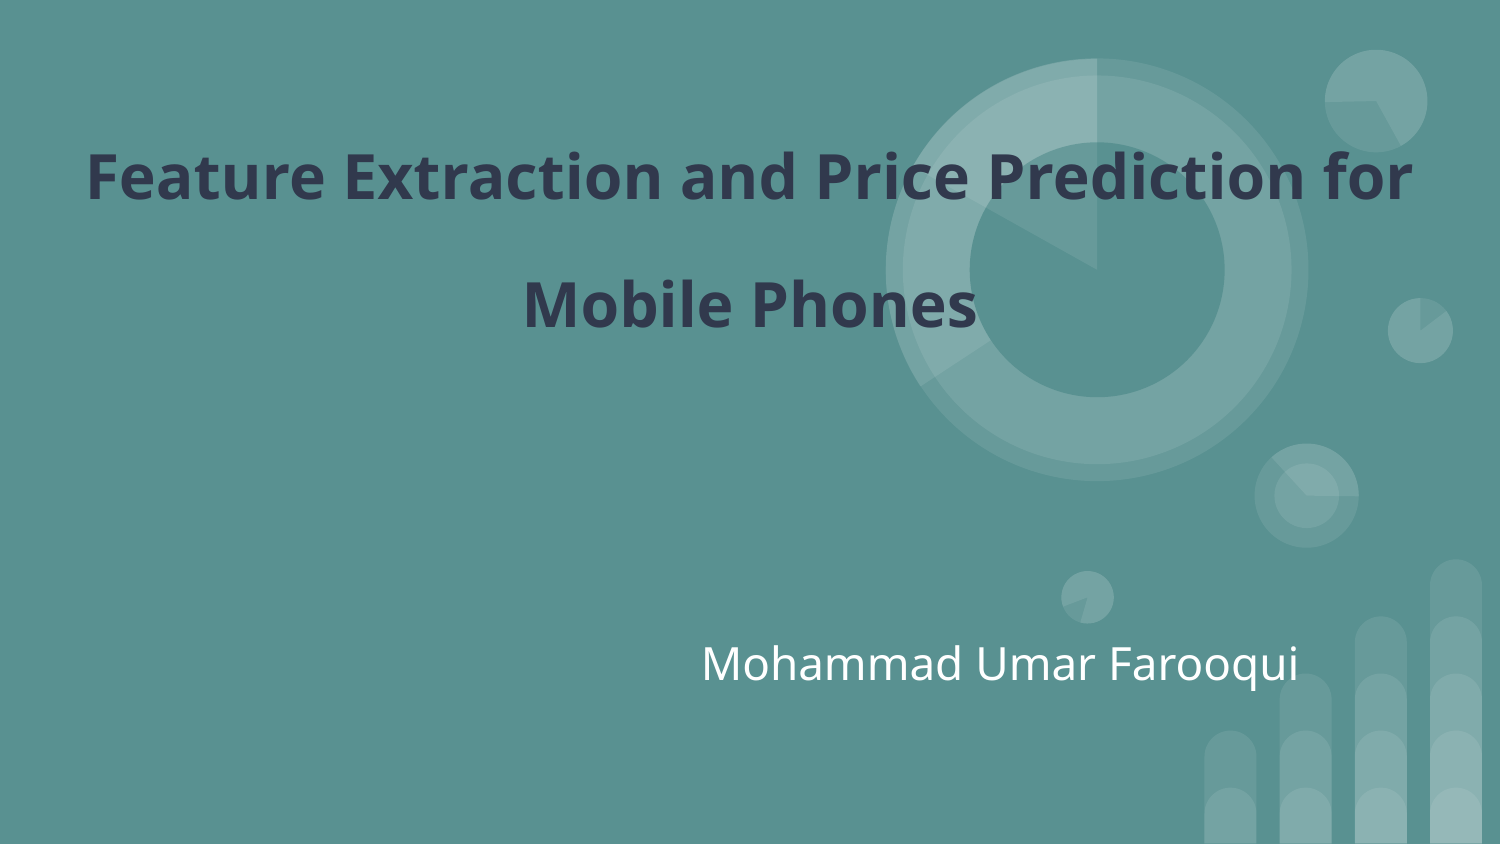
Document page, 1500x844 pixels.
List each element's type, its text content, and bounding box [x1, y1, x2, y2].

subtitle Mohammad Umar Farooqui [685, 616, 1500, 844]
title Feature Extraction and Price Prediction for Mobile Phones [0, 0, 1500, 572]
